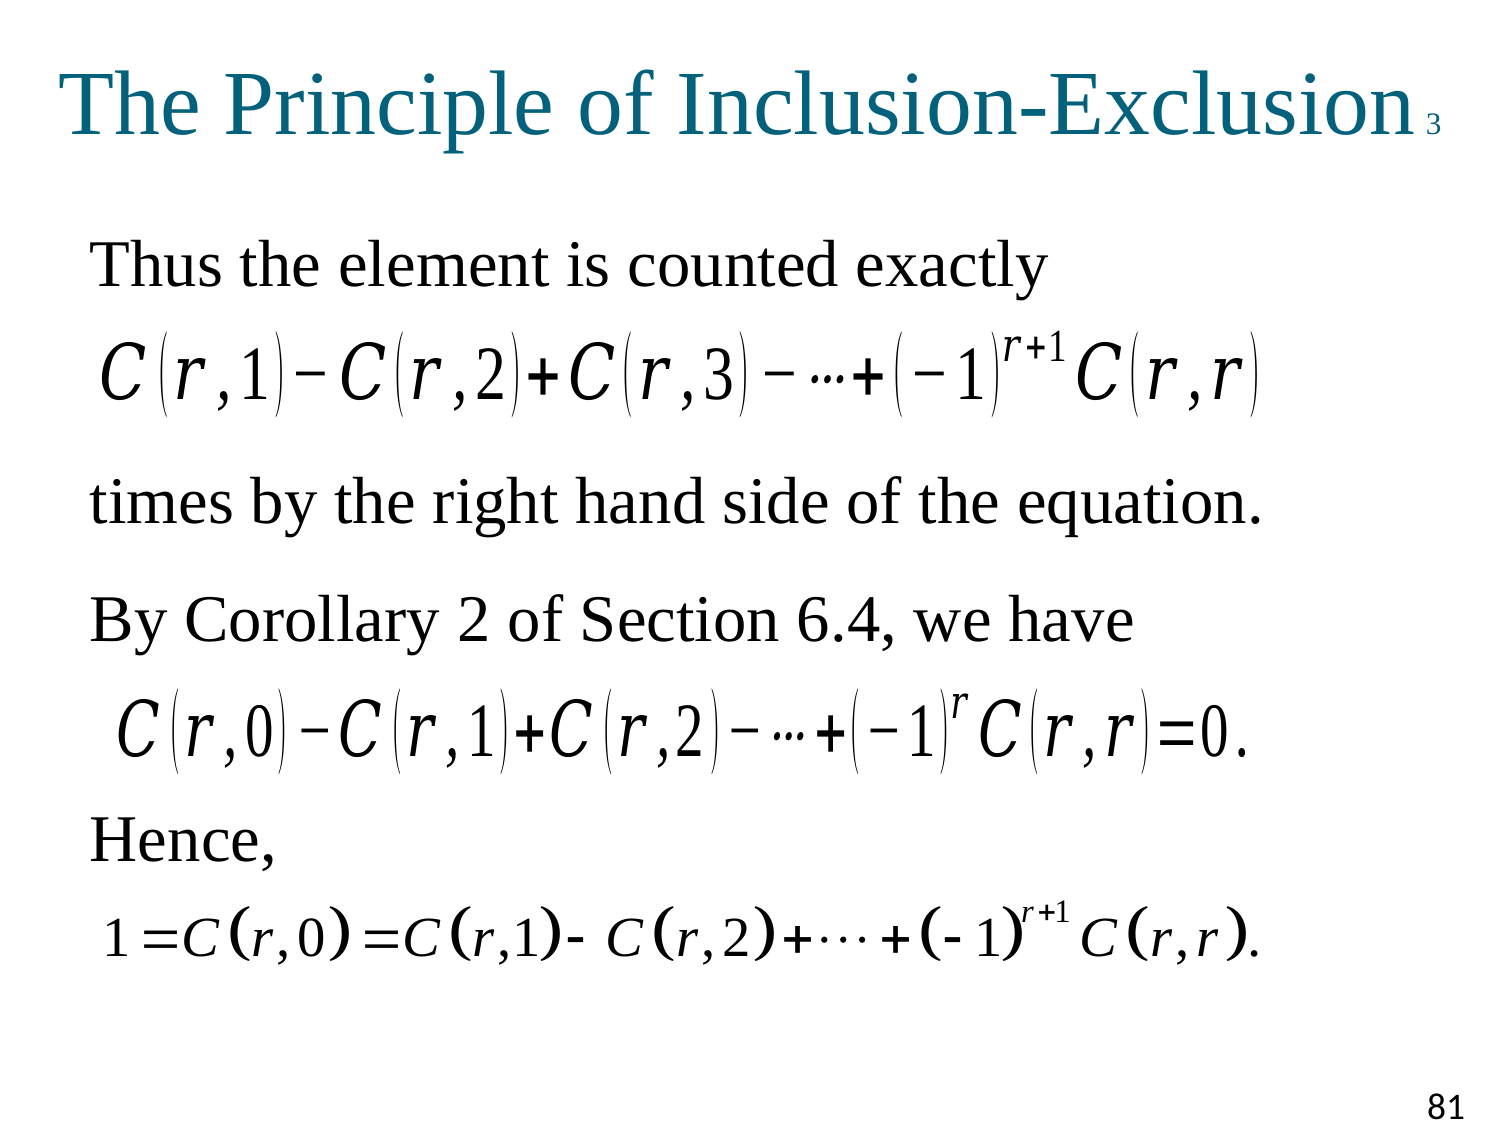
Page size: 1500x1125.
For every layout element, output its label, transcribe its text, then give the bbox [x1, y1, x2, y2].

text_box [100, 885, 1268, 990]
list Thus the element is counted exactly [75, 212, 1425, 300]
list Hence, [75, 787, 1425, 875]
list times by the right hand side of the equation. By Corollary 2 of Section 6.4, we have [75, 450, 1425, 663]
title The Principle of Inclusion-Exclusion 3 [0, 0, 1500, 195]
